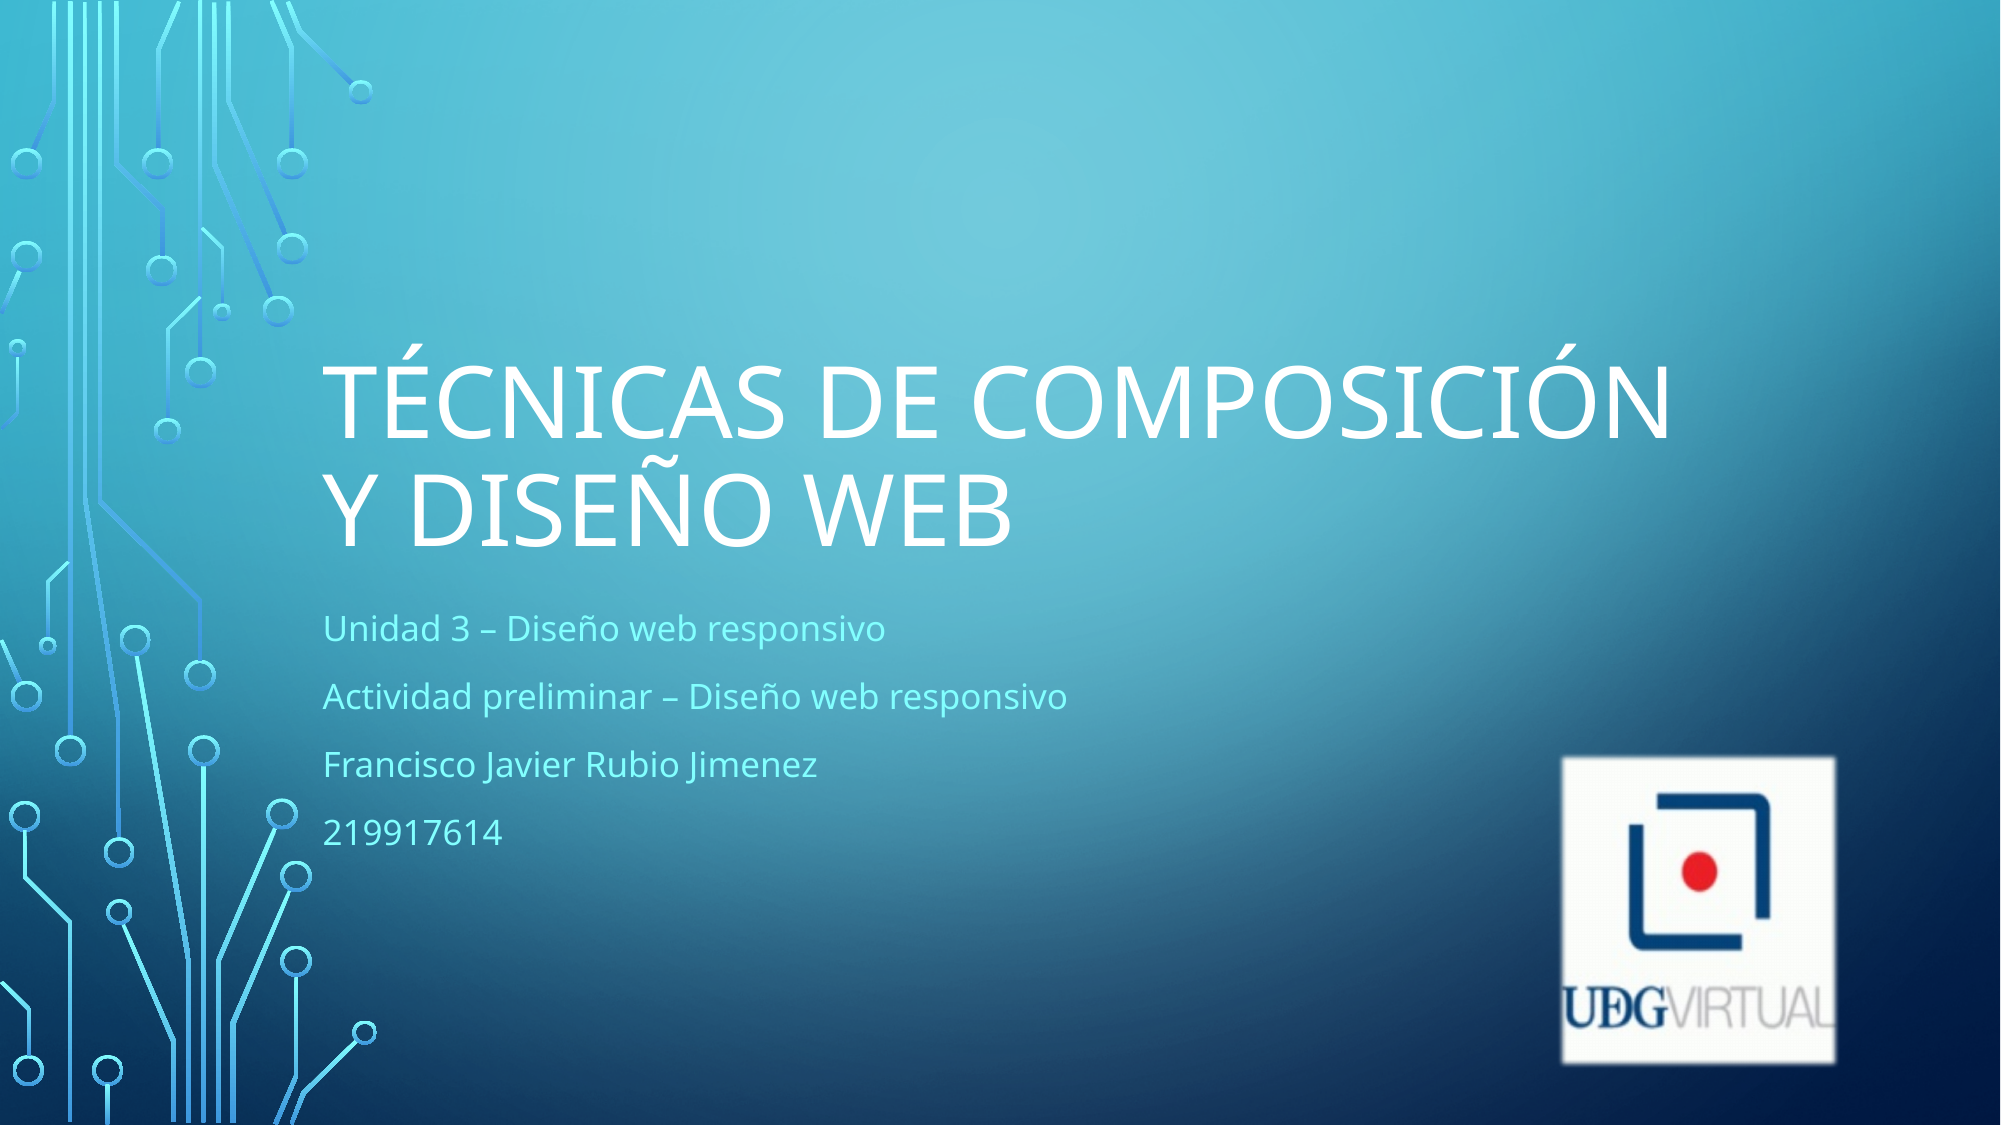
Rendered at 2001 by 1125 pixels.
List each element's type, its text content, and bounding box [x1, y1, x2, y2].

title Técnicas de composición y diseño web [307, 184, 1750, 576]
picture [1556, 752, 1841, 1069]
subtitle Unidad 3 – Diseño web responsivo Actividad preliminar – Diseño web responsivo Francisco Javier Rubio Jimenez 219917614 [307, 590, 1750, 863]
